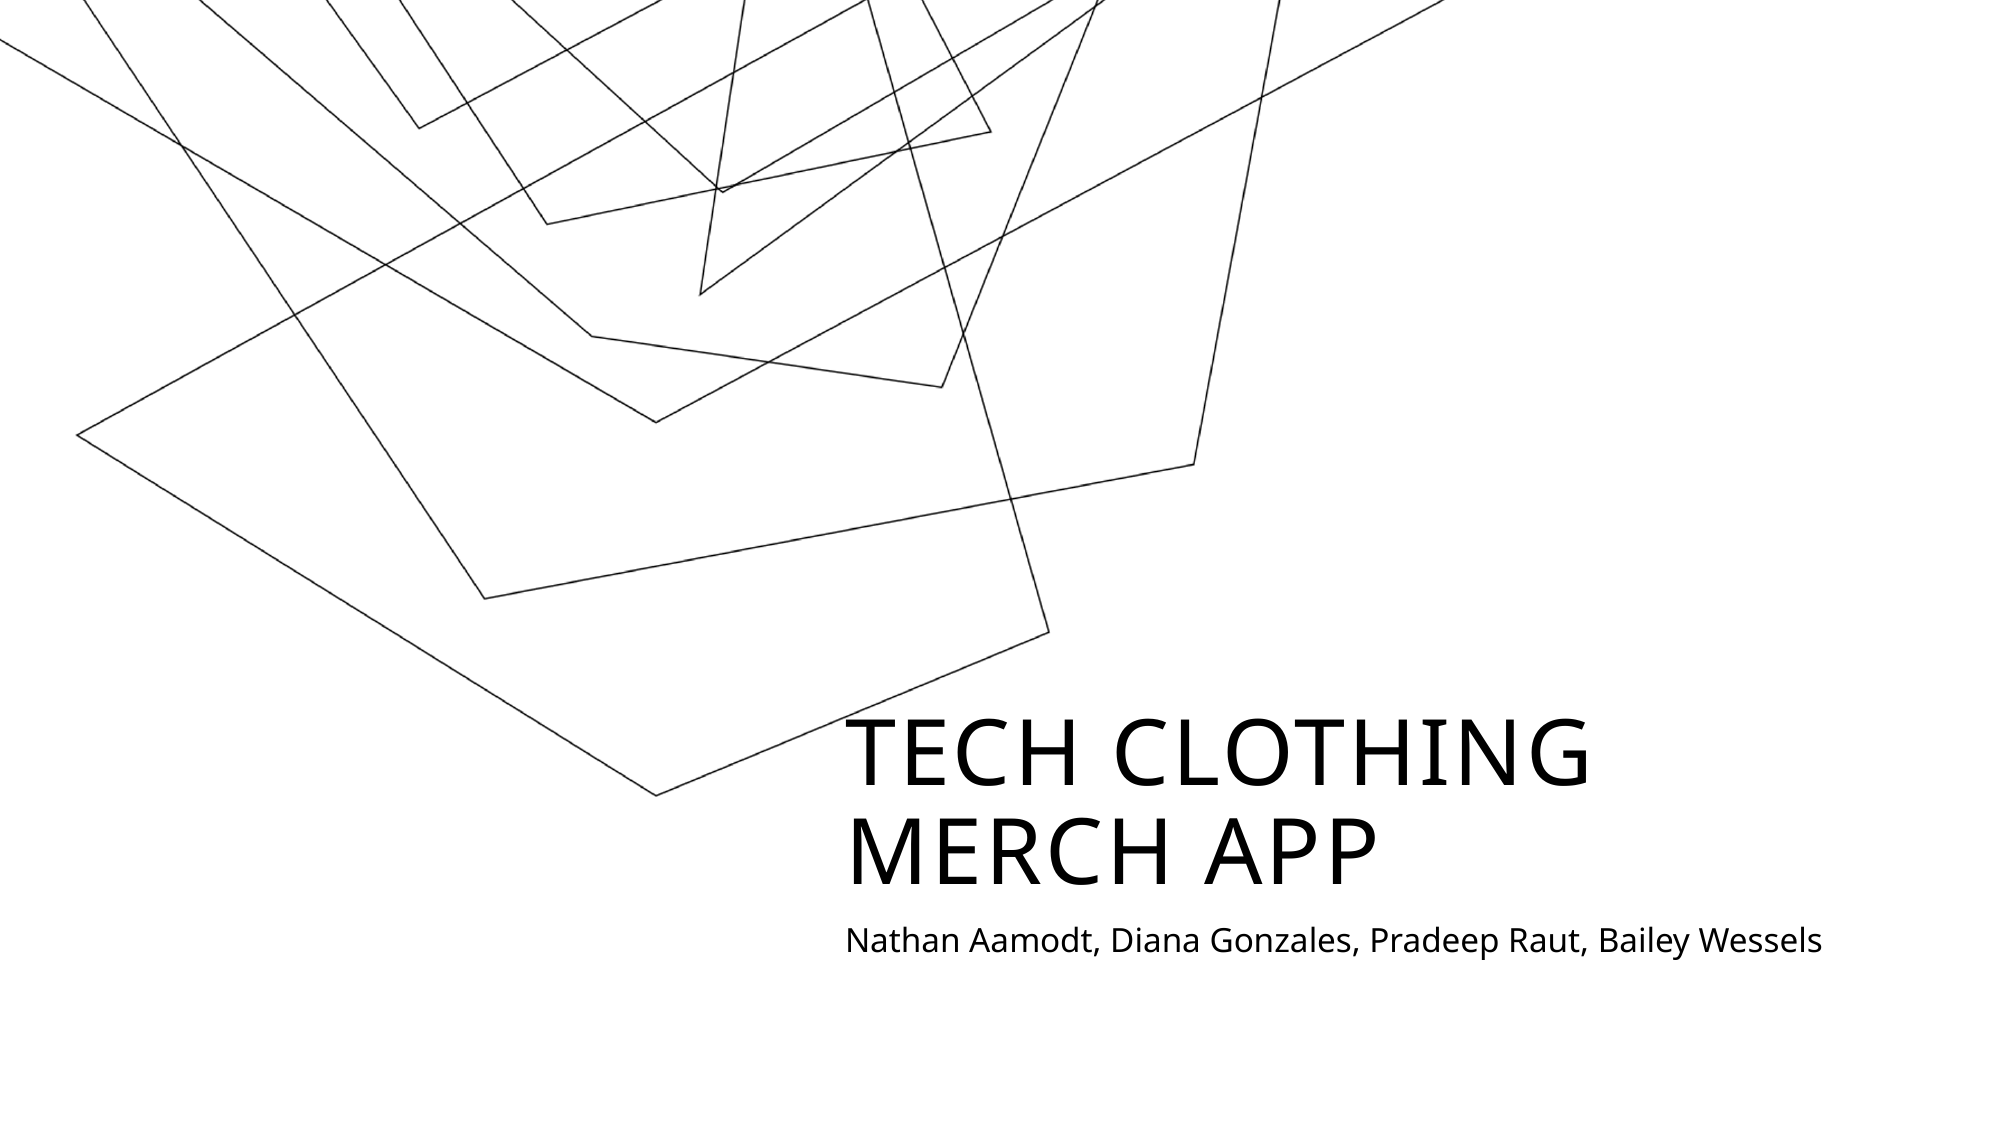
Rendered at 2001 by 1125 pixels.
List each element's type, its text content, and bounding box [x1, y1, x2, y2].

subtitle Nathan Aamodt, Diana Gonzales, Pradeep Raut, Bailey Wessels [830, 916, 1864, 985]
picture [0, 0, 1557, 830]
title Tech Clothing Merch app [830, 727, 1864, 912]
